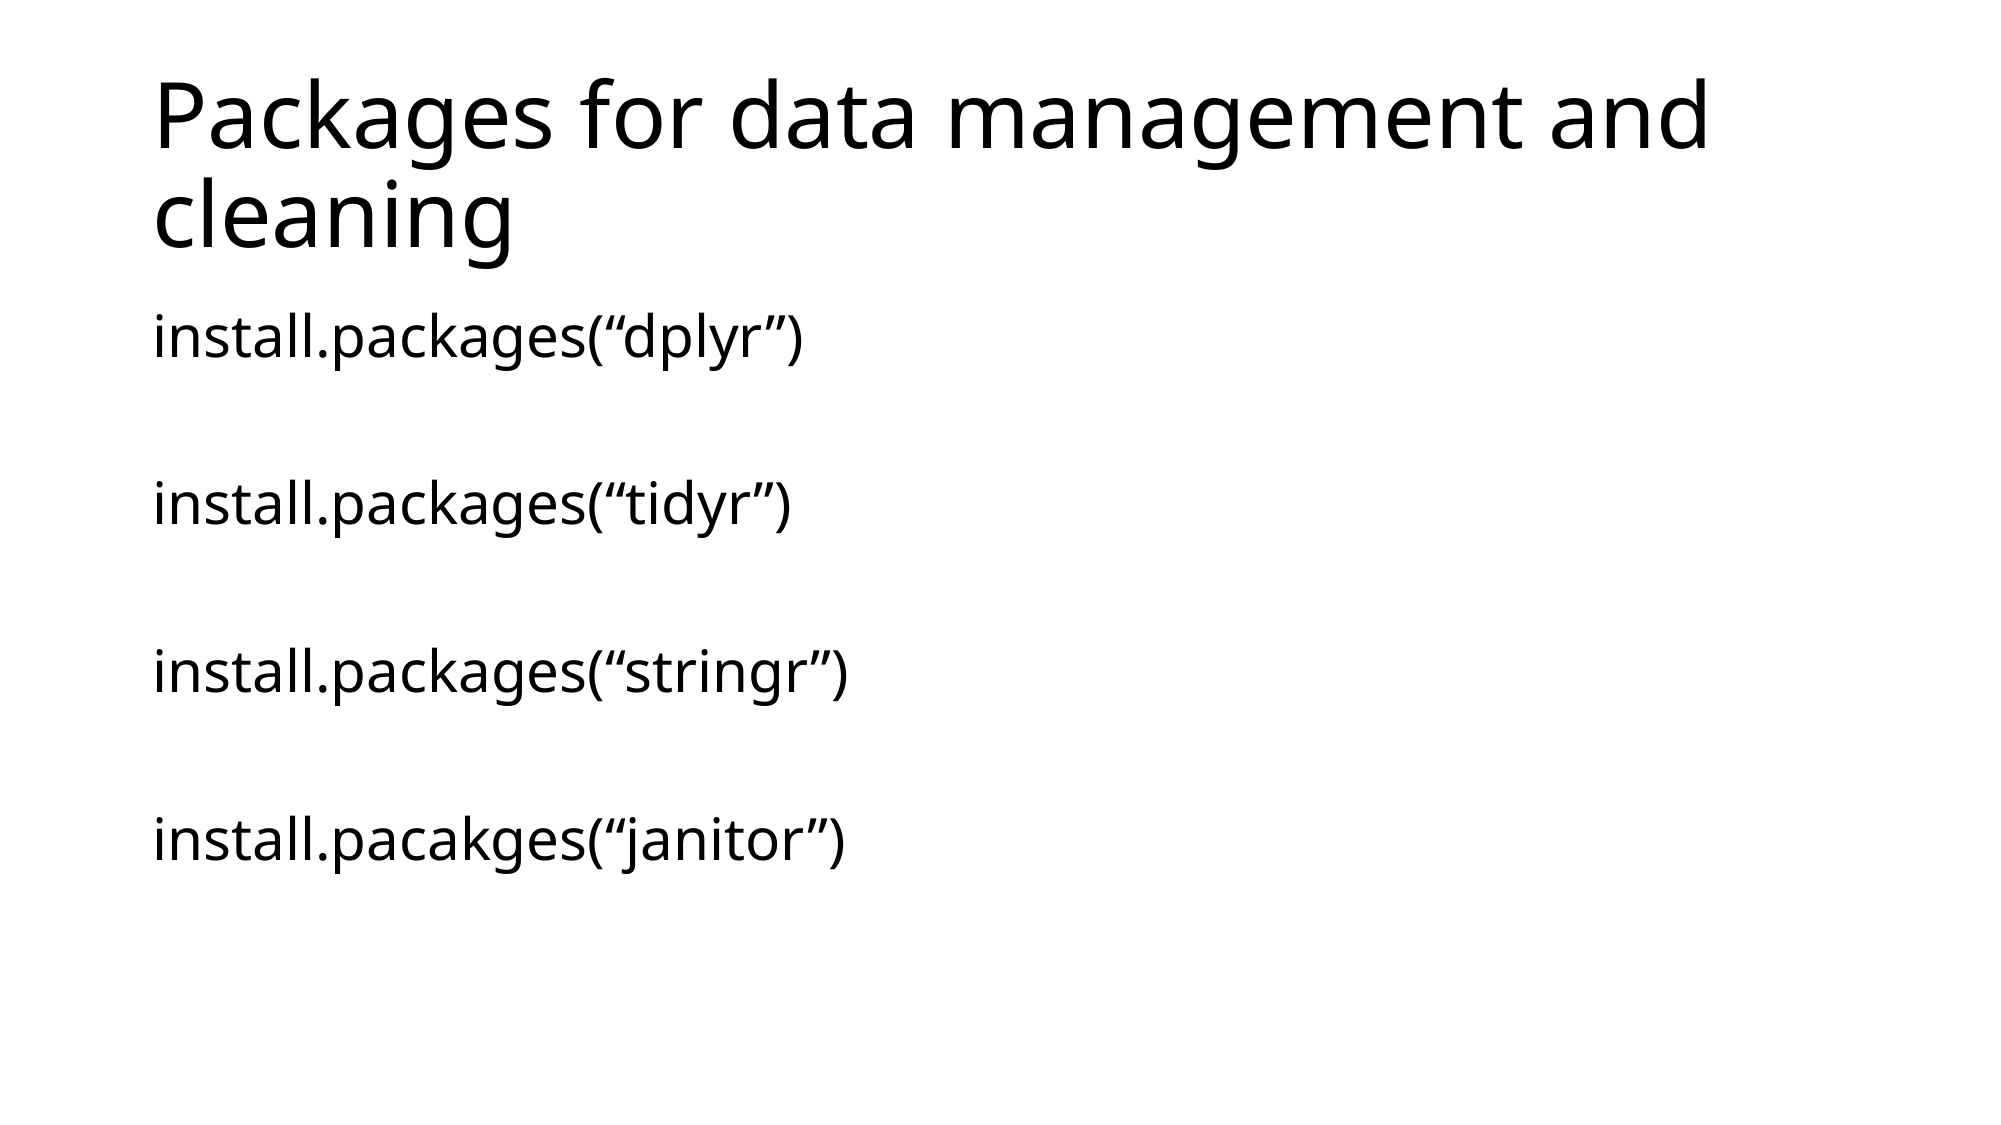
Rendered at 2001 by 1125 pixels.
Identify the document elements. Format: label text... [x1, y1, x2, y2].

title Packages for data management and cleaning [137, 59, 1863, 278]
list install.packages(“dplyr”) install.packages(“tidyr”) install.packages(“stringr”) install.pacakges(“janitor”) [137, 299, 1863, 1014]
